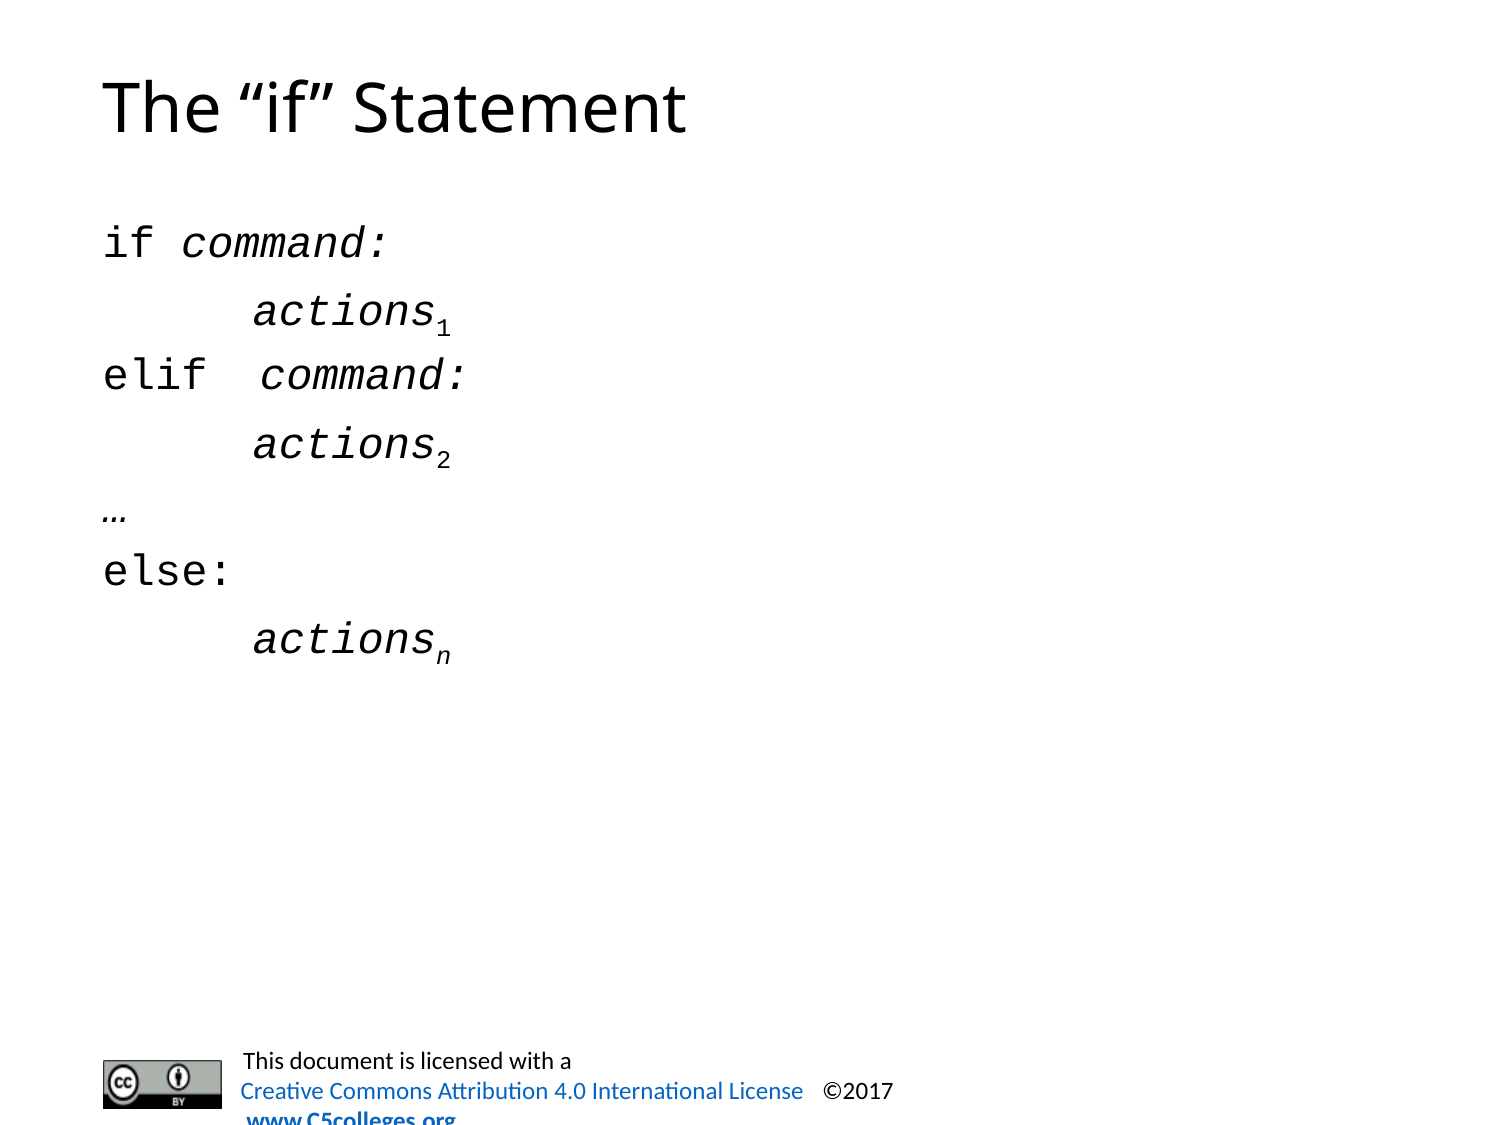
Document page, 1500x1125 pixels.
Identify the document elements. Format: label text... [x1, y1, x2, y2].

list if command: actions1 elif command: actions2 … else: actionsn [87, 212, 1425, 1000]
title The “if” Statement [87, 1, 1382, 212]
picture [103, 1060, 222, 1109]
